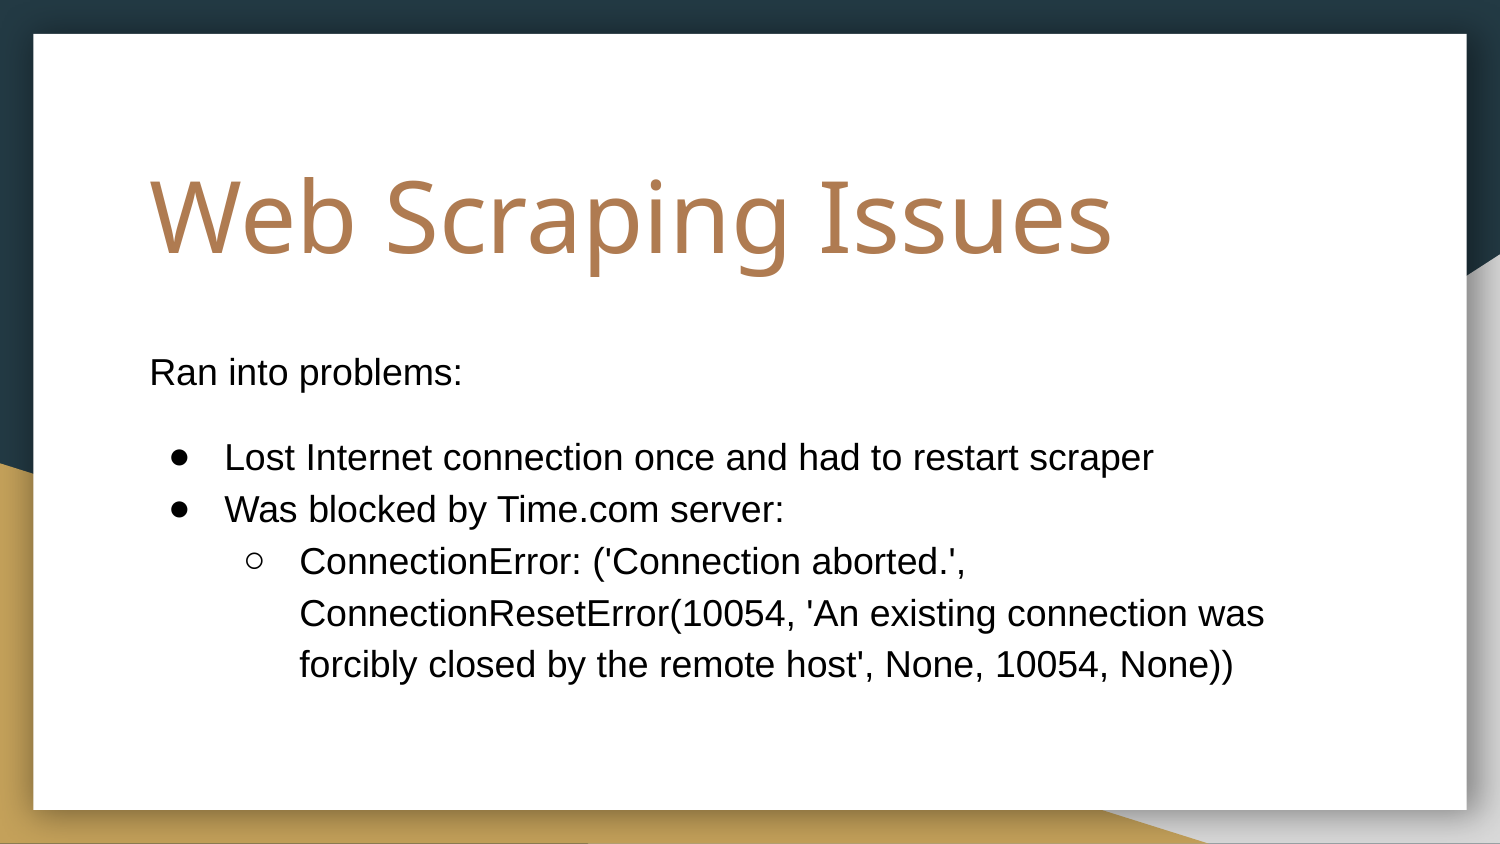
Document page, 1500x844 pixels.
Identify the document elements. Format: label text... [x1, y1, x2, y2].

list Ran into problems: Lost Internet connection once and had to restart scraper Was blocked by Time.com server: ConnectionError: ('Connection aborted.', ConnectionResetError(10054, 'An existing connection was forcibly closed by the remote host', None, 10054, None)) [134, 326, 1366, 776]
title Web Scraping Issues [134, 138, 1366, 296]
